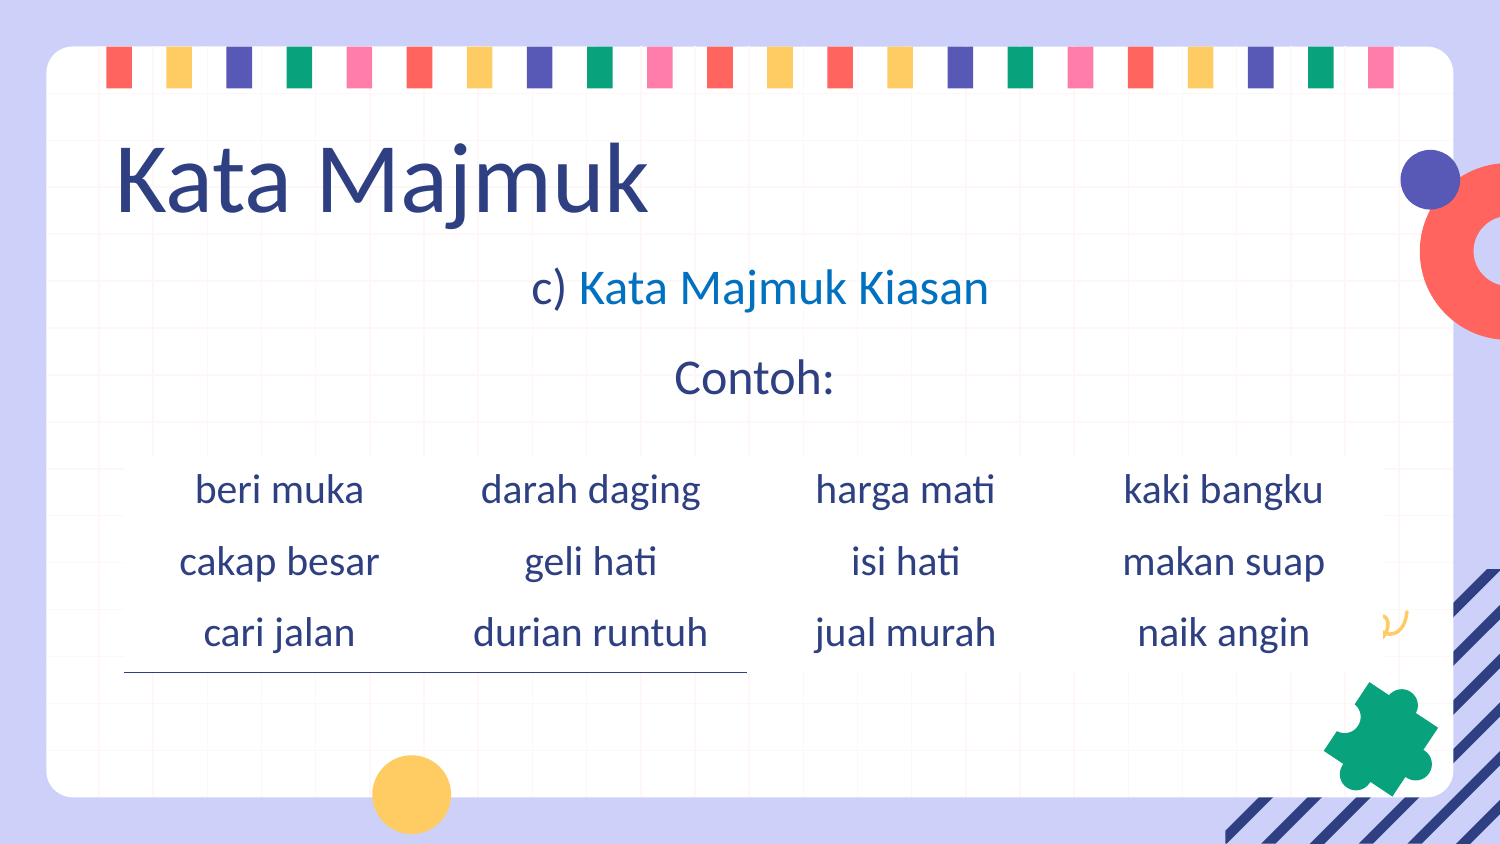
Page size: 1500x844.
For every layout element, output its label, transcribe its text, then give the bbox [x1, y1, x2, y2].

table_header harga mati [747, 457, 1065, 529]
text_box [1400, 149, 1461, 210]
table_cell geli hati [435, 529, 747, 601]
table_cell jual murah [747, 601, 1065, 672]
text_box [1326, 691, 1439, 797]
table_cell makan suap [1065, 529, 1383, 601]
table_cell durian runtuh [435, 601, 747, 672]
table_header darah daging [435, 457, 747, 529]
table_cell isi hati [747, 529, 1065, 601]
table_header kaki bangku [1065, 457, 1383, 529]
table_cell cakap besar [124, 529, 435, 601]
table_header beri muka [124, 457, 435, 529]
title Kata Majmuk [100, 98, 1366, 192]
table_cell naik angin [1065, 601, 1383, 672]
table_cell cari jalan [124, 601, 435, 672]
subtitle c) Kata Majmuk Kiasan Contoh: [112, 209, 1409, 753]
